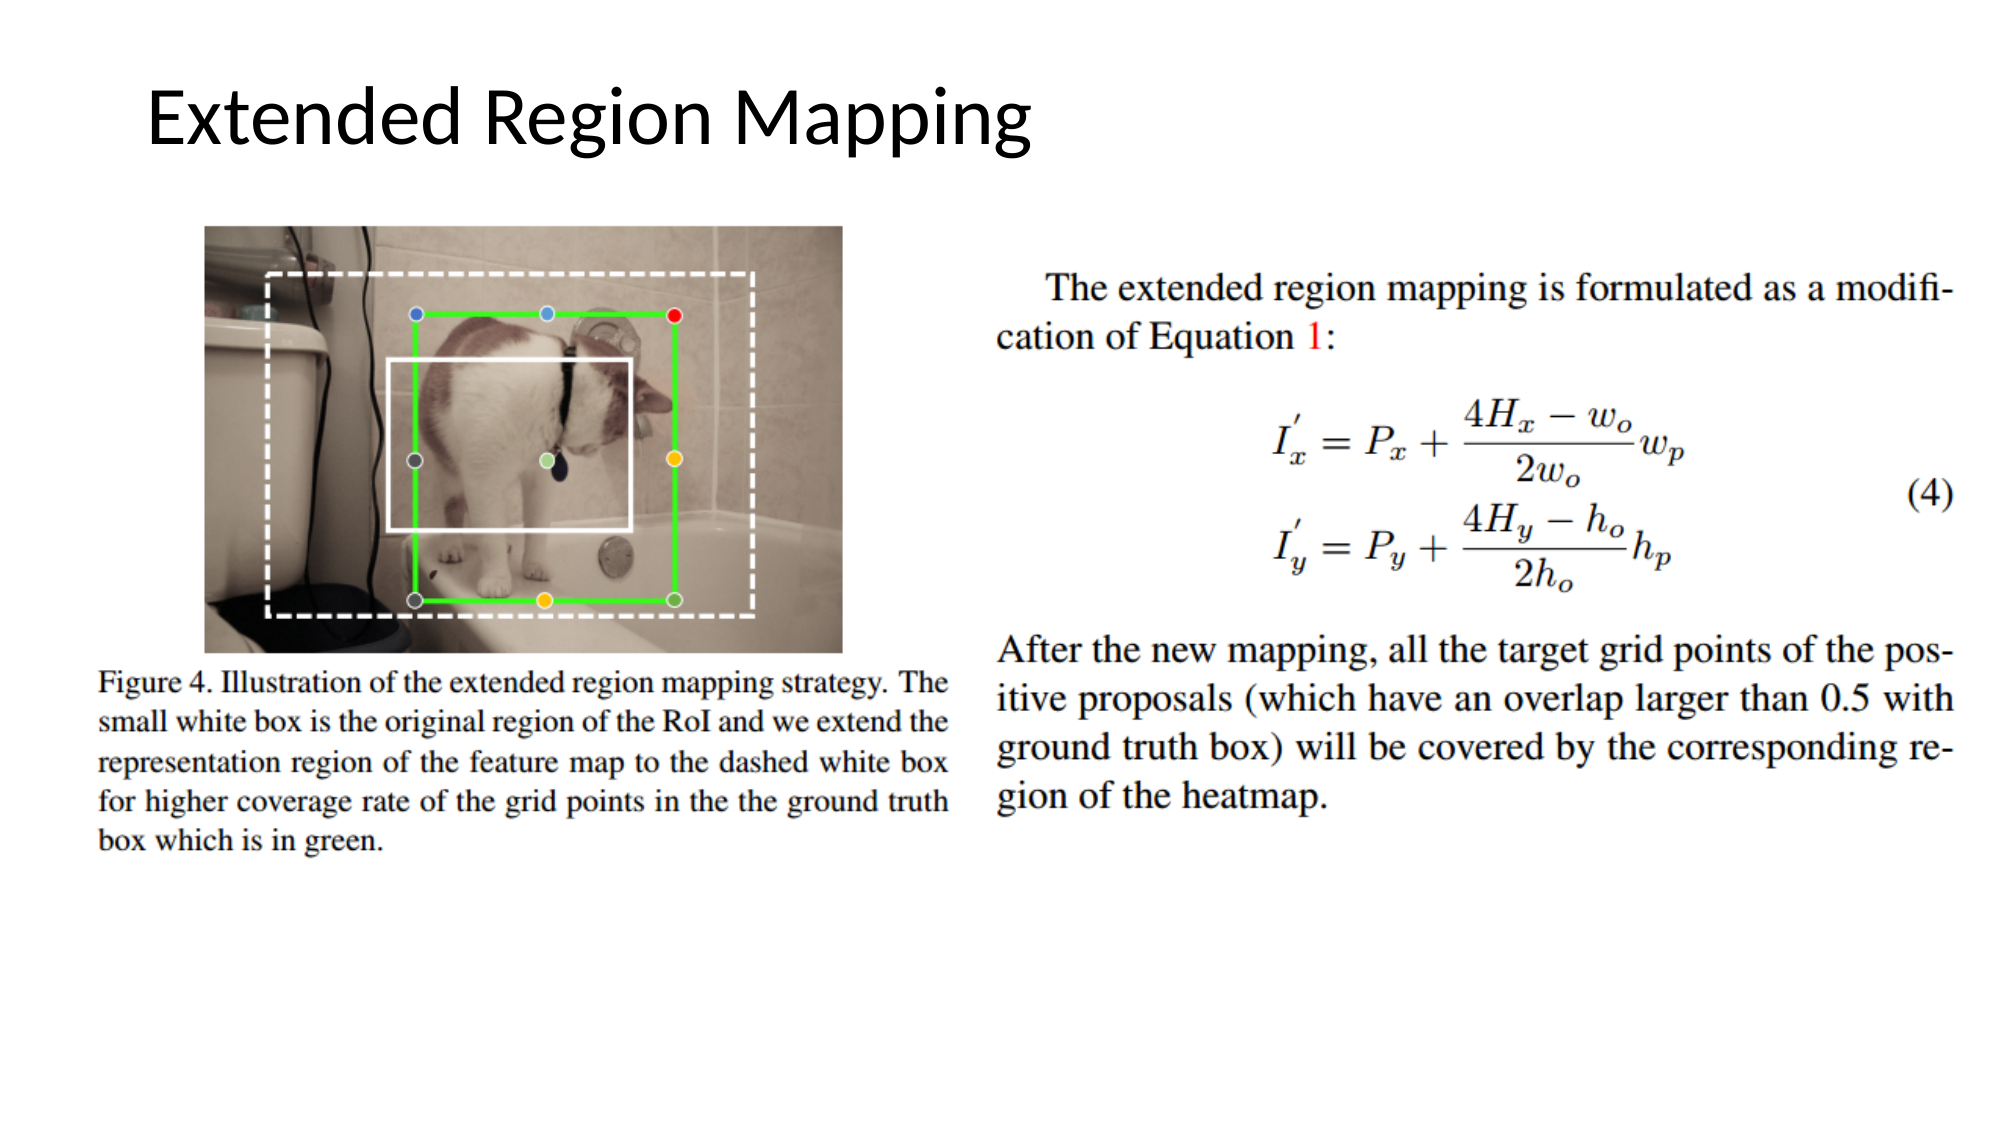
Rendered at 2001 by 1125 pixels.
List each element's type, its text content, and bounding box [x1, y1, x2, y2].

text_box Extended Region Mapping [131, 54, 1793, 169]
picture [64, 217, 1975, 874]
